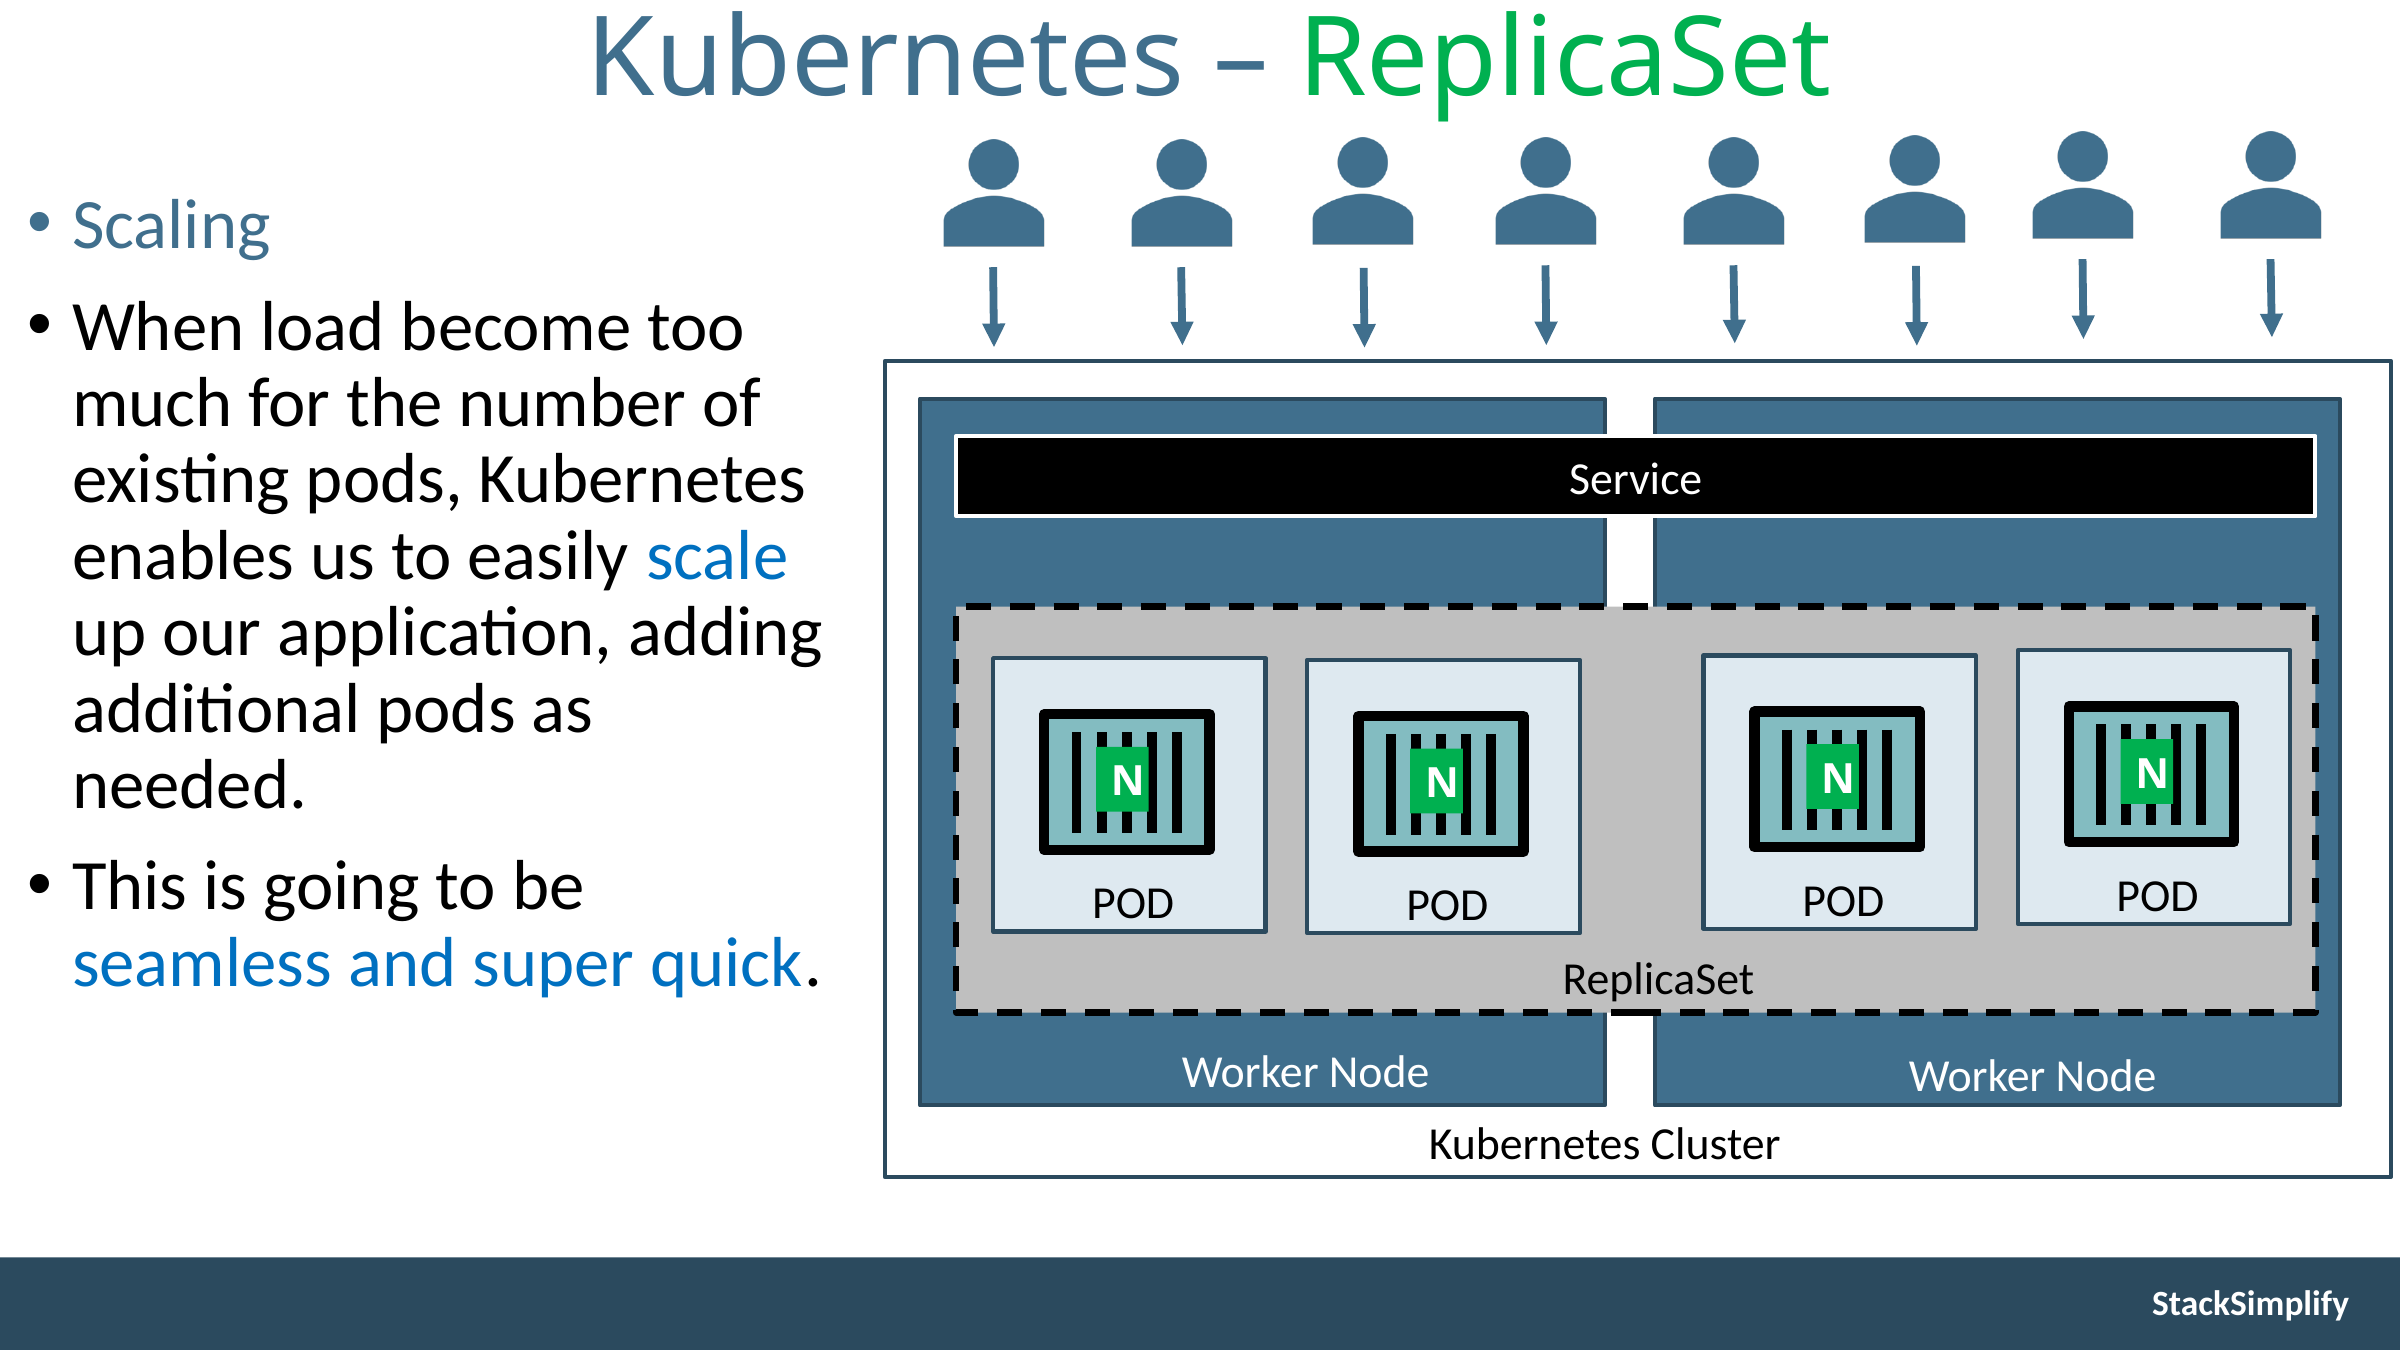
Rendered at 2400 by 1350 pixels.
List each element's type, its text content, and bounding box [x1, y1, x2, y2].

picture [1470, 115, 1621, 266]
picture [2007, 108, 2158, 260]
picture [1658, 115, 1809, 266]
text_box POD [1391, 867, 1504, 937]
text_box Service [954, 434, 2317, 518]
picture [917, 116, 1069, 268]
text_box [2016, 648, 2292, 926]
picture [1839, 113, 1991, 264]
text_box [991, 656, 1268, 934]
list Scaling When load become too much for the number of existing pods, Kubernetes enables us to easily scale up our application, adding additional pods as needed. This is going to be seamless and super quick. [9, 178, 859, 1216]
text_box POD [1787, 862, 1900, 933]
text_box Worker Node [1893, 1038, 2172, 1108]
text_box [1701, 653, 1978, 931]
text_box [883, 359, 2393, 1179]
picture [2195, 108, 2346, 260]
text_box [1653, 397, 2342, 1107]
title Kubernetes – ReplicaSet [174, 0, 2245, 158]
text_box [918, 397, 1607, 1107]
text_box POD [1077, 865, 1190, 936]
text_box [2068, 706, 2235, 843]
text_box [1754, 711, 1921, 848]
text_box [1305, 658, 1582, 935]
text_box ReplicaSet [1547, 941, 1770, 1011]
text_box Worker Node [1167, 1034, 1445, 1105]
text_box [1358, 715, 1524, 852]
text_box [1044, 713, 1210, 851]
picture [1105, 116, 1257, 268]
picture [1287, 115, 1438, 266]
text_box [954, 604, 2317, 1015]
text_box Kubernetes Cluster [1414, 1106, 1796, 1177]
text_box POD [2101, 857, 2214, 928]
